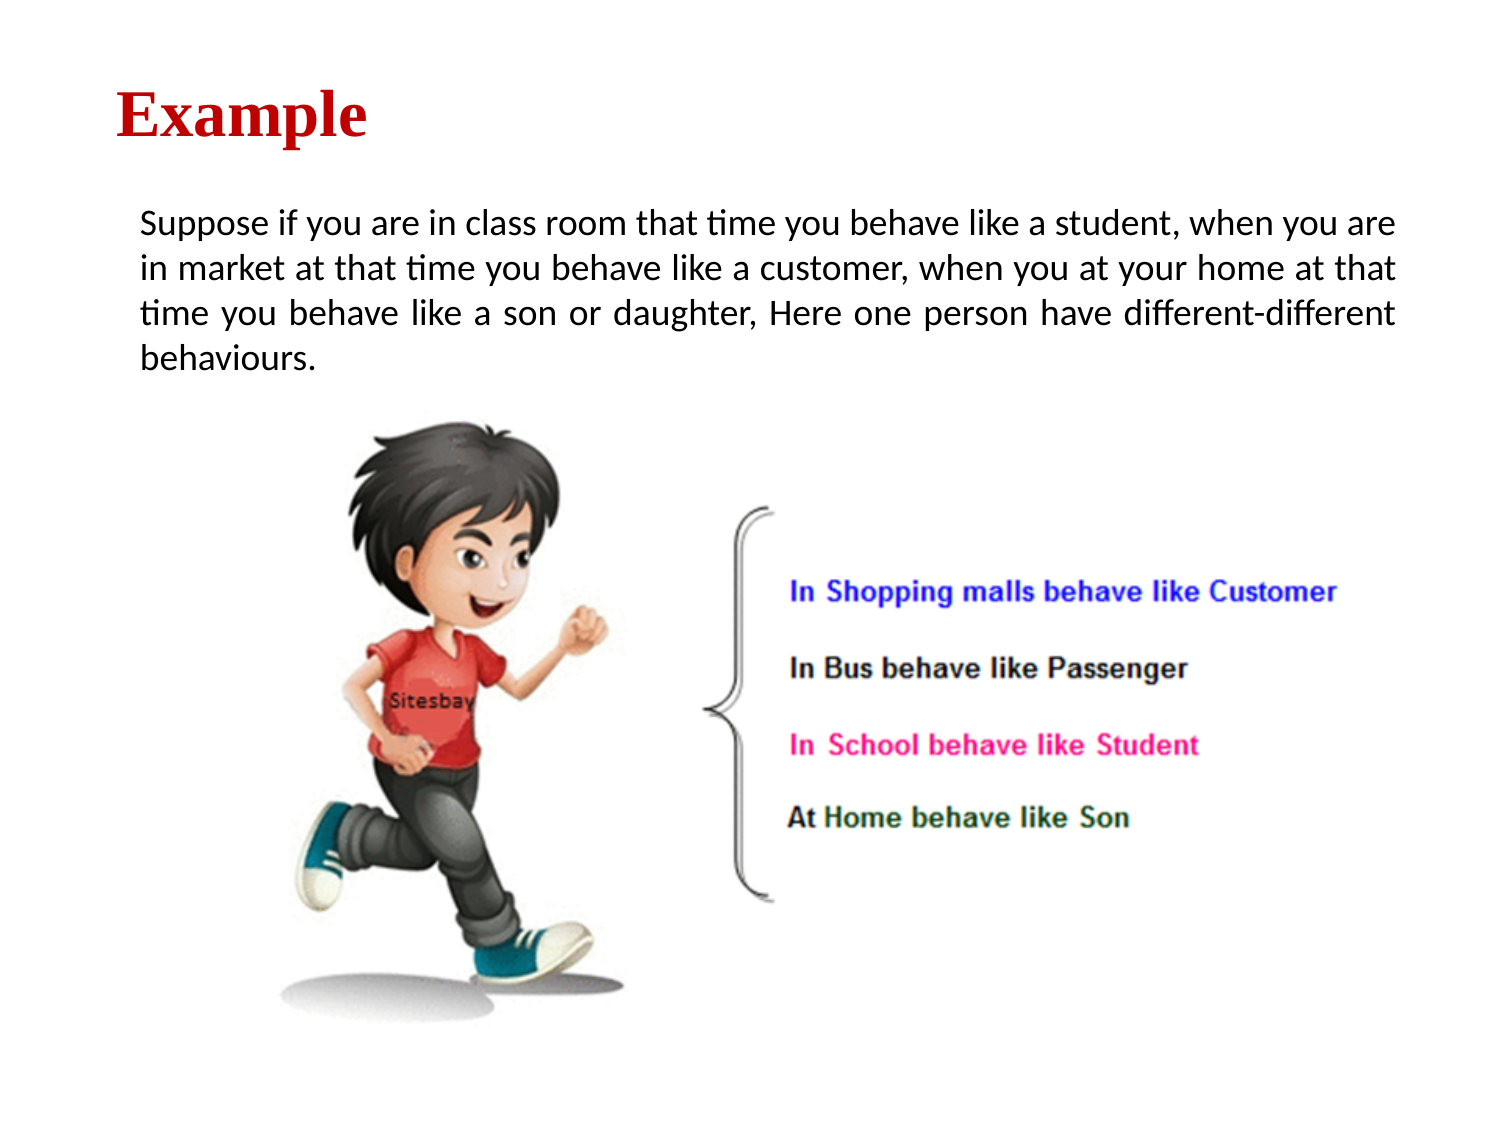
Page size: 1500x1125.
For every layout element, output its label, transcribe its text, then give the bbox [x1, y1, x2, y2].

text_box Suppose if you are in class room that time you behave like a student, when you are in market at that time you behave like a customer, when you at your home at that time you behave like a son or daughter, Here one person have different-different behaviours. [124, 190, 1413, 386]
text_box Example [101, 62, 384, 158]
picture [262, 409, 1351, 1038]
